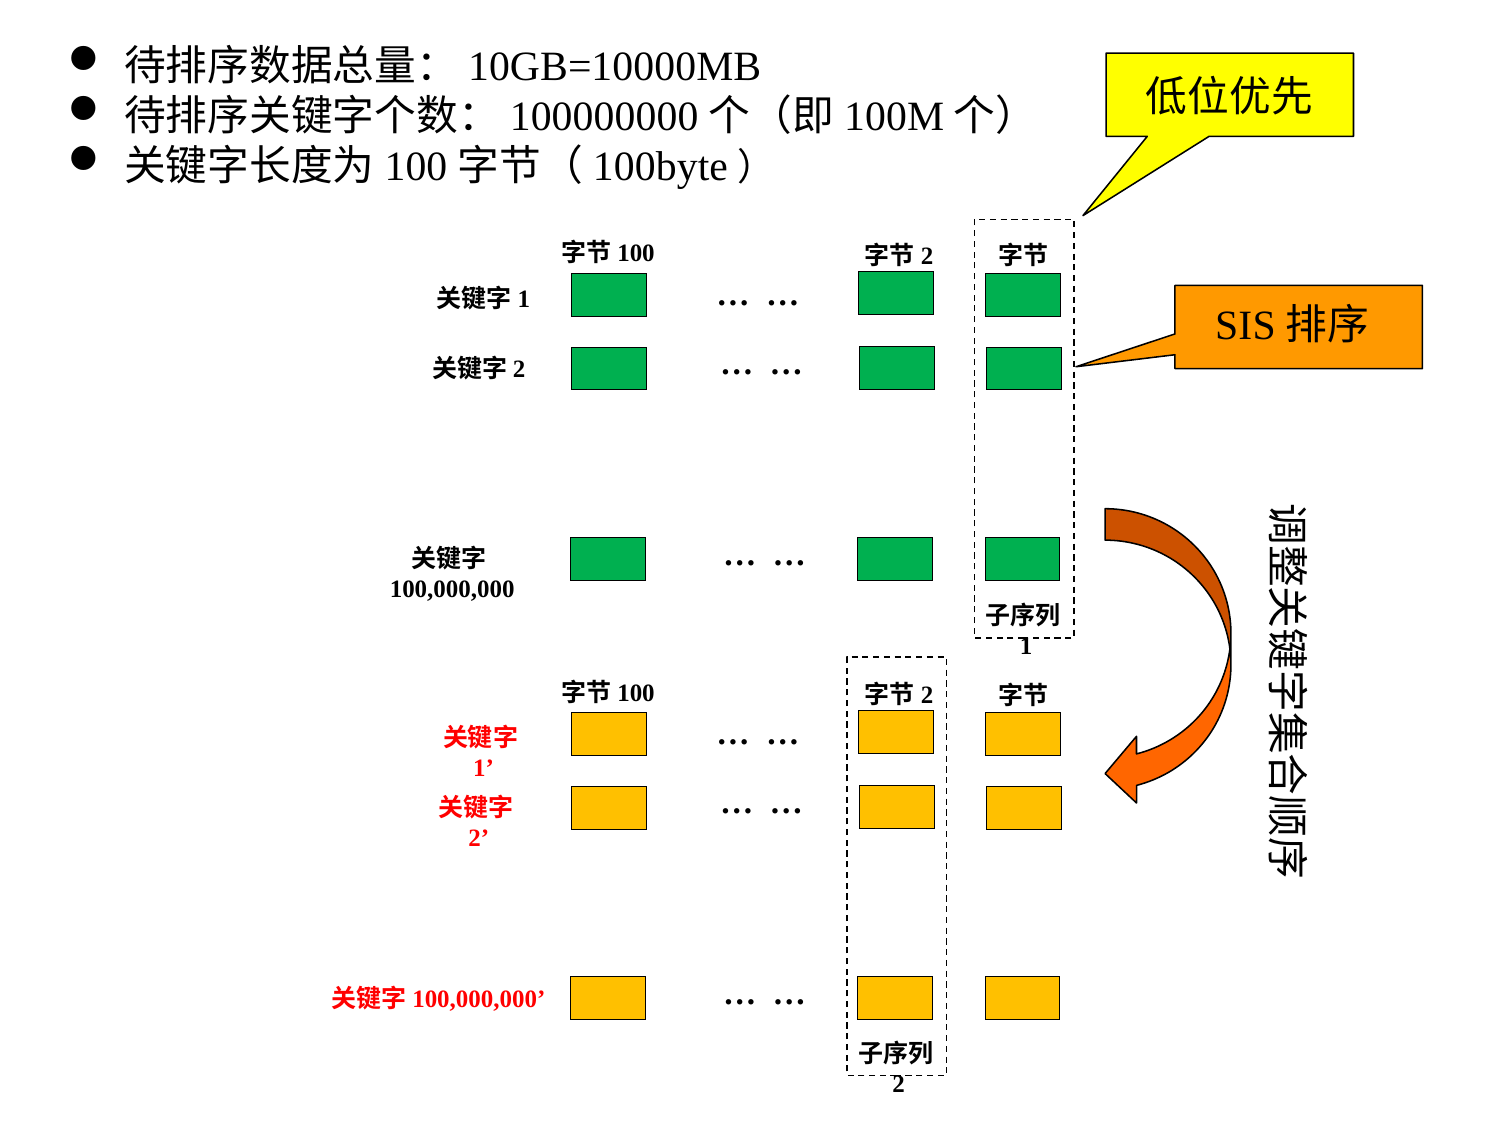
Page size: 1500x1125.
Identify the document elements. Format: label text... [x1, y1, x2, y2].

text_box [965, 219, 1087, 639]
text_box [334, 524, 1061, 582]
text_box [837, 1029, 960, 1076]
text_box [312, 668, 1076, 1021]
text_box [837, 656, 960, 667]
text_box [1167, 285, 1423, 369]
text_box 待排序数据总量：10GB=10000MB 待排序关键字个数：100000000个（即100M个） 关键字长度为100字节（100byte） [53, 31, 1206, 197]
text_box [415, 333, 1062, 391]
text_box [420, 229, 1076, 321]
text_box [1104, 52, 1354, 137]
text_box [1104, 483, 1322, 900]
